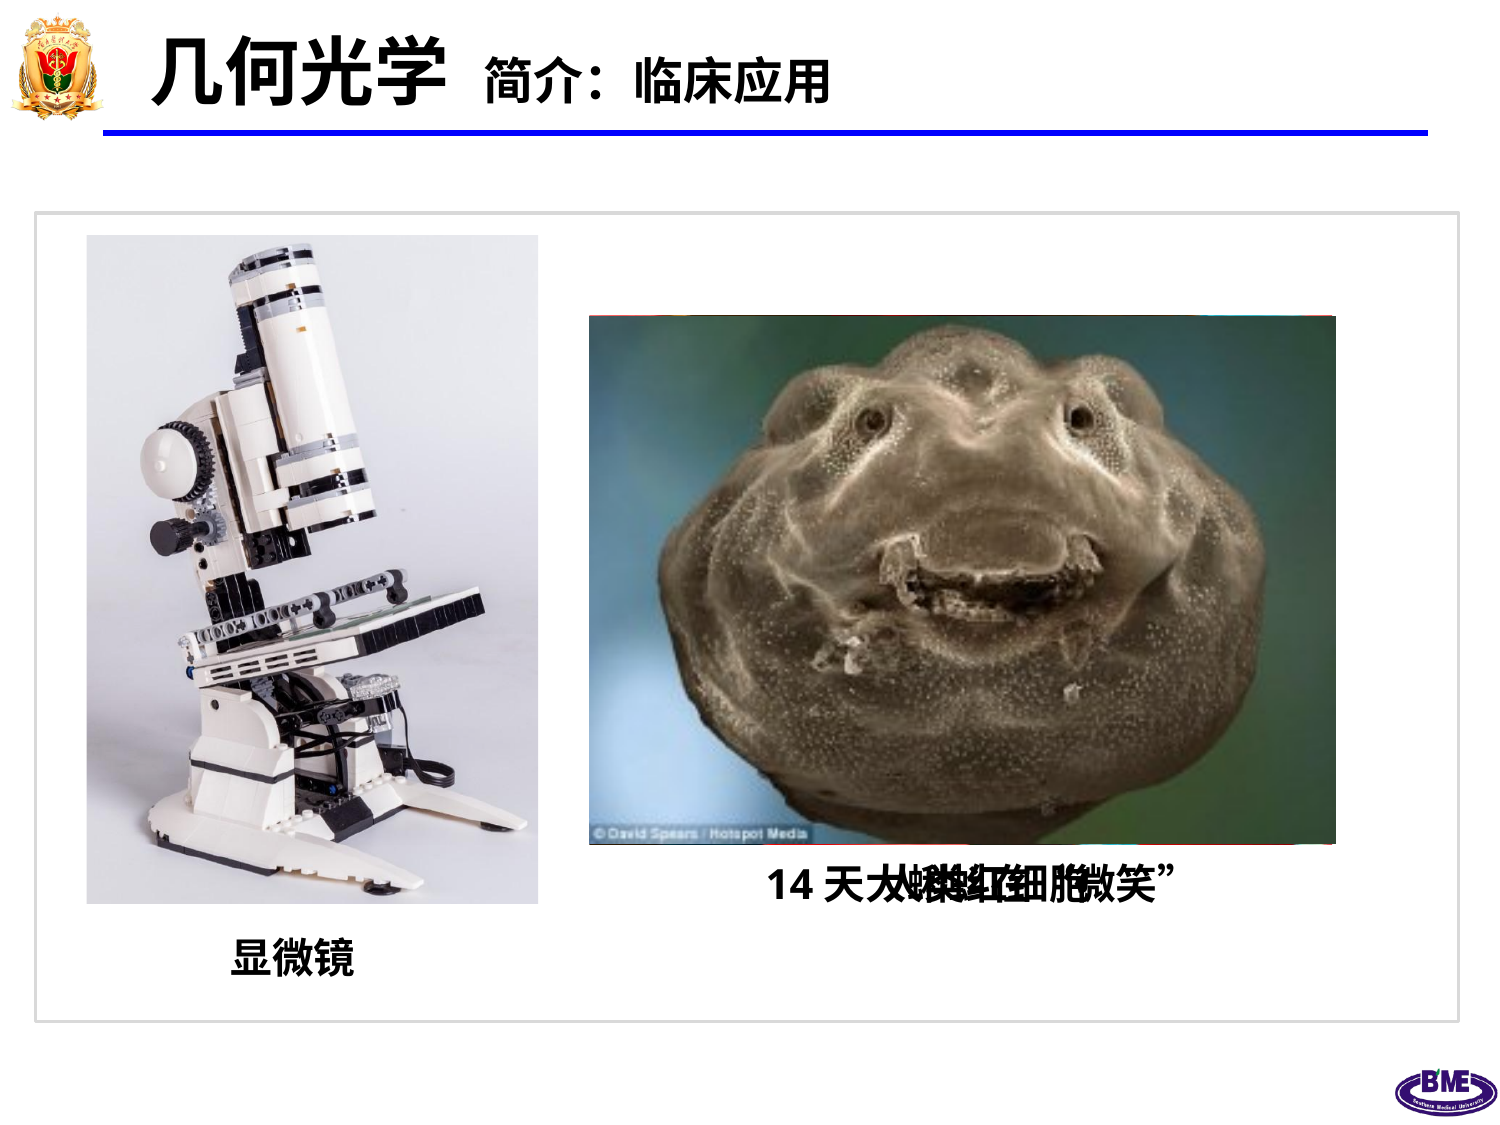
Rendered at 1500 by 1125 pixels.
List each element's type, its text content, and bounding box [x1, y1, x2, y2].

text_box [35, 213, 1459, 1022]
text_box 14天大蝌蚪在“微笑” [750, 850, 1215, 916]
picture [589, 315, 1336, 845]
text_box 几何光学 简介：临床应用 [134, 39, 1429, 112]
picture [10, 12, 104, 121]
picture [1393, 1060, 1500, 1125]
picture [86, 235, 539, 904]
